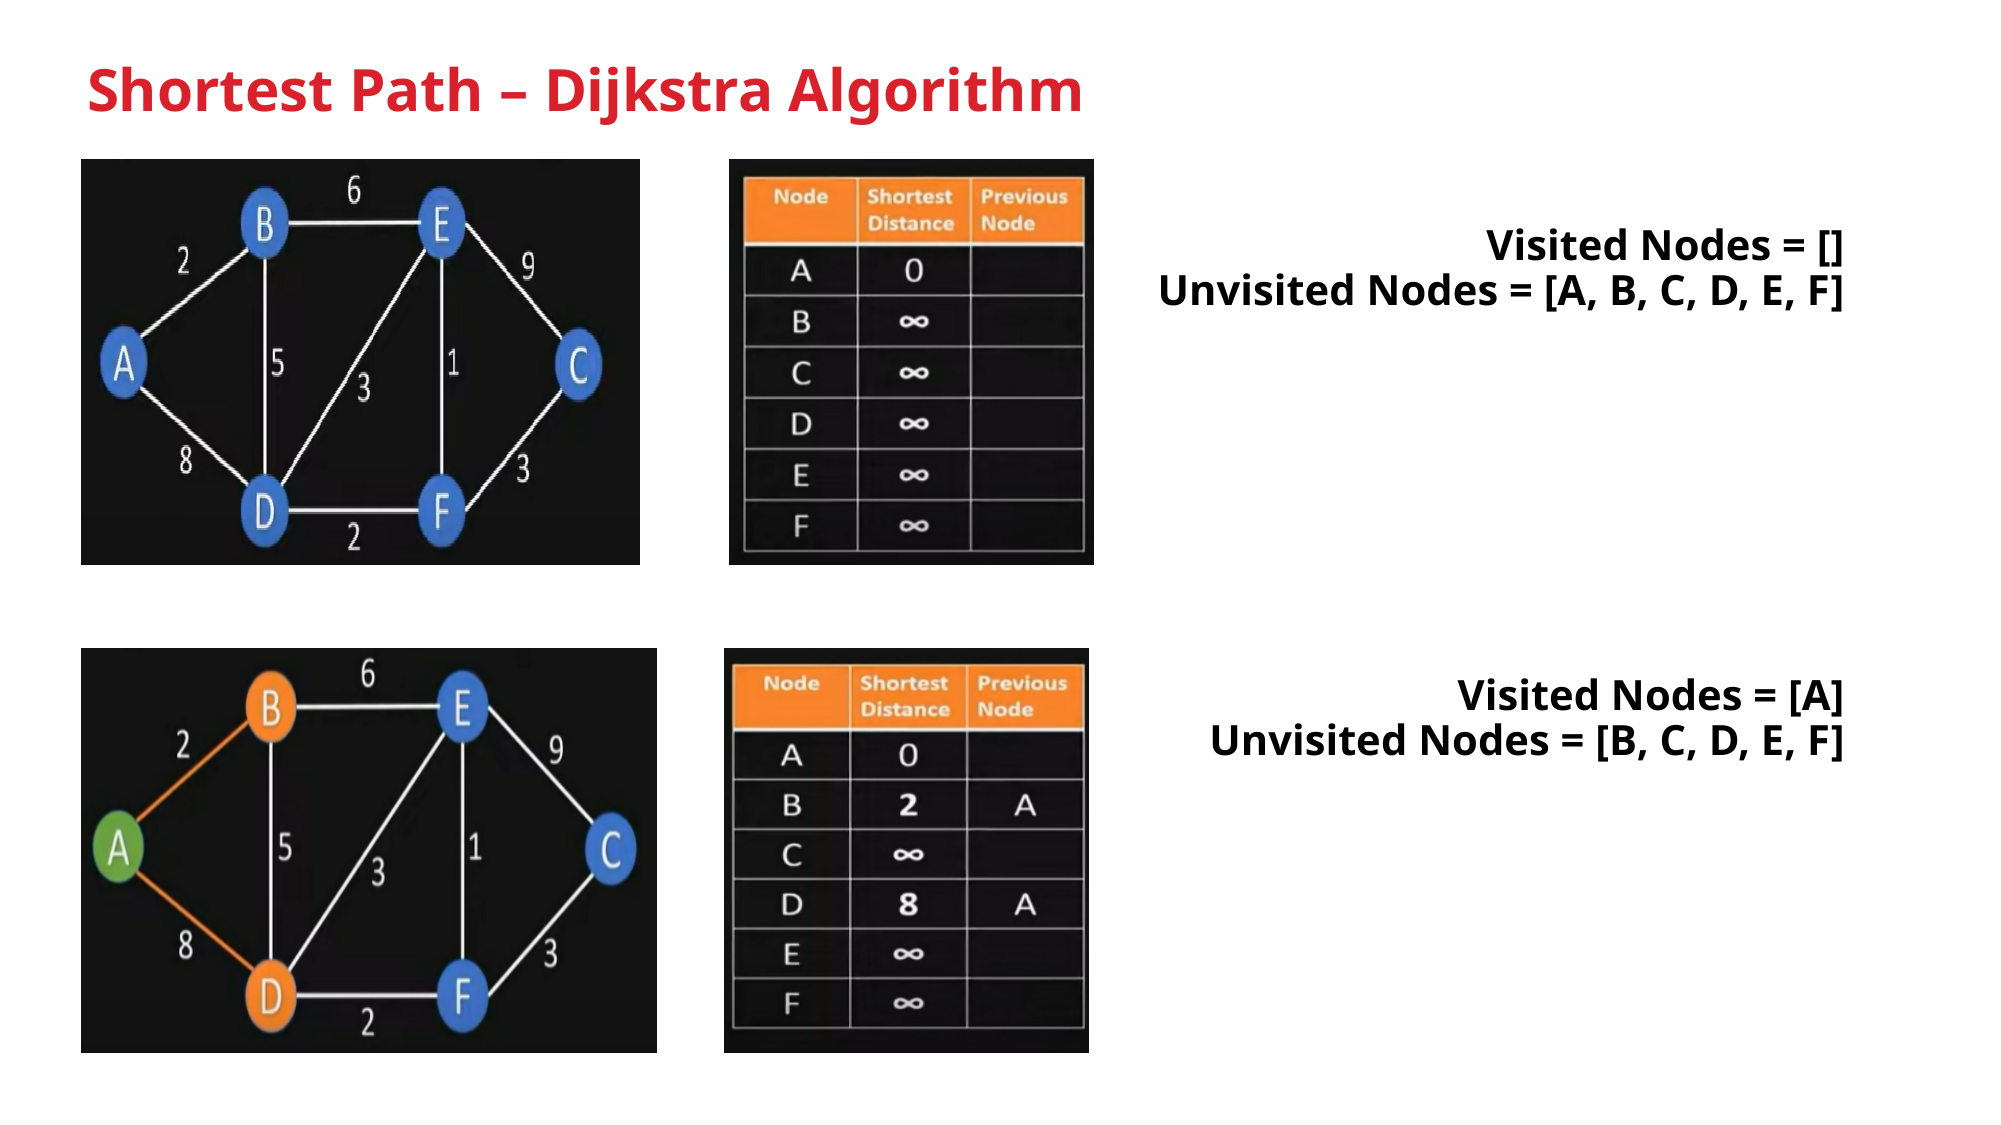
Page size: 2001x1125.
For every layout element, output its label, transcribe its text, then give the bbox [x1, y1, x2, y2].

picture [728, 159, 1094, 565]
title Shortest Path – Dijkstra Algorithm [71, 35, 1797, 149]
picture [81, 159, 641, 565]
picture [81, 648, 657, 1053]
text_box Visited Nodes = [] Unvisited Nodes = [A, B, C, D, E, F] Visited Nodes = [A] Unvisited Nodes = [B, C, D, E, F] [149, 216, 1860, 1031]
picture [723, 648, 1089, 1053]
